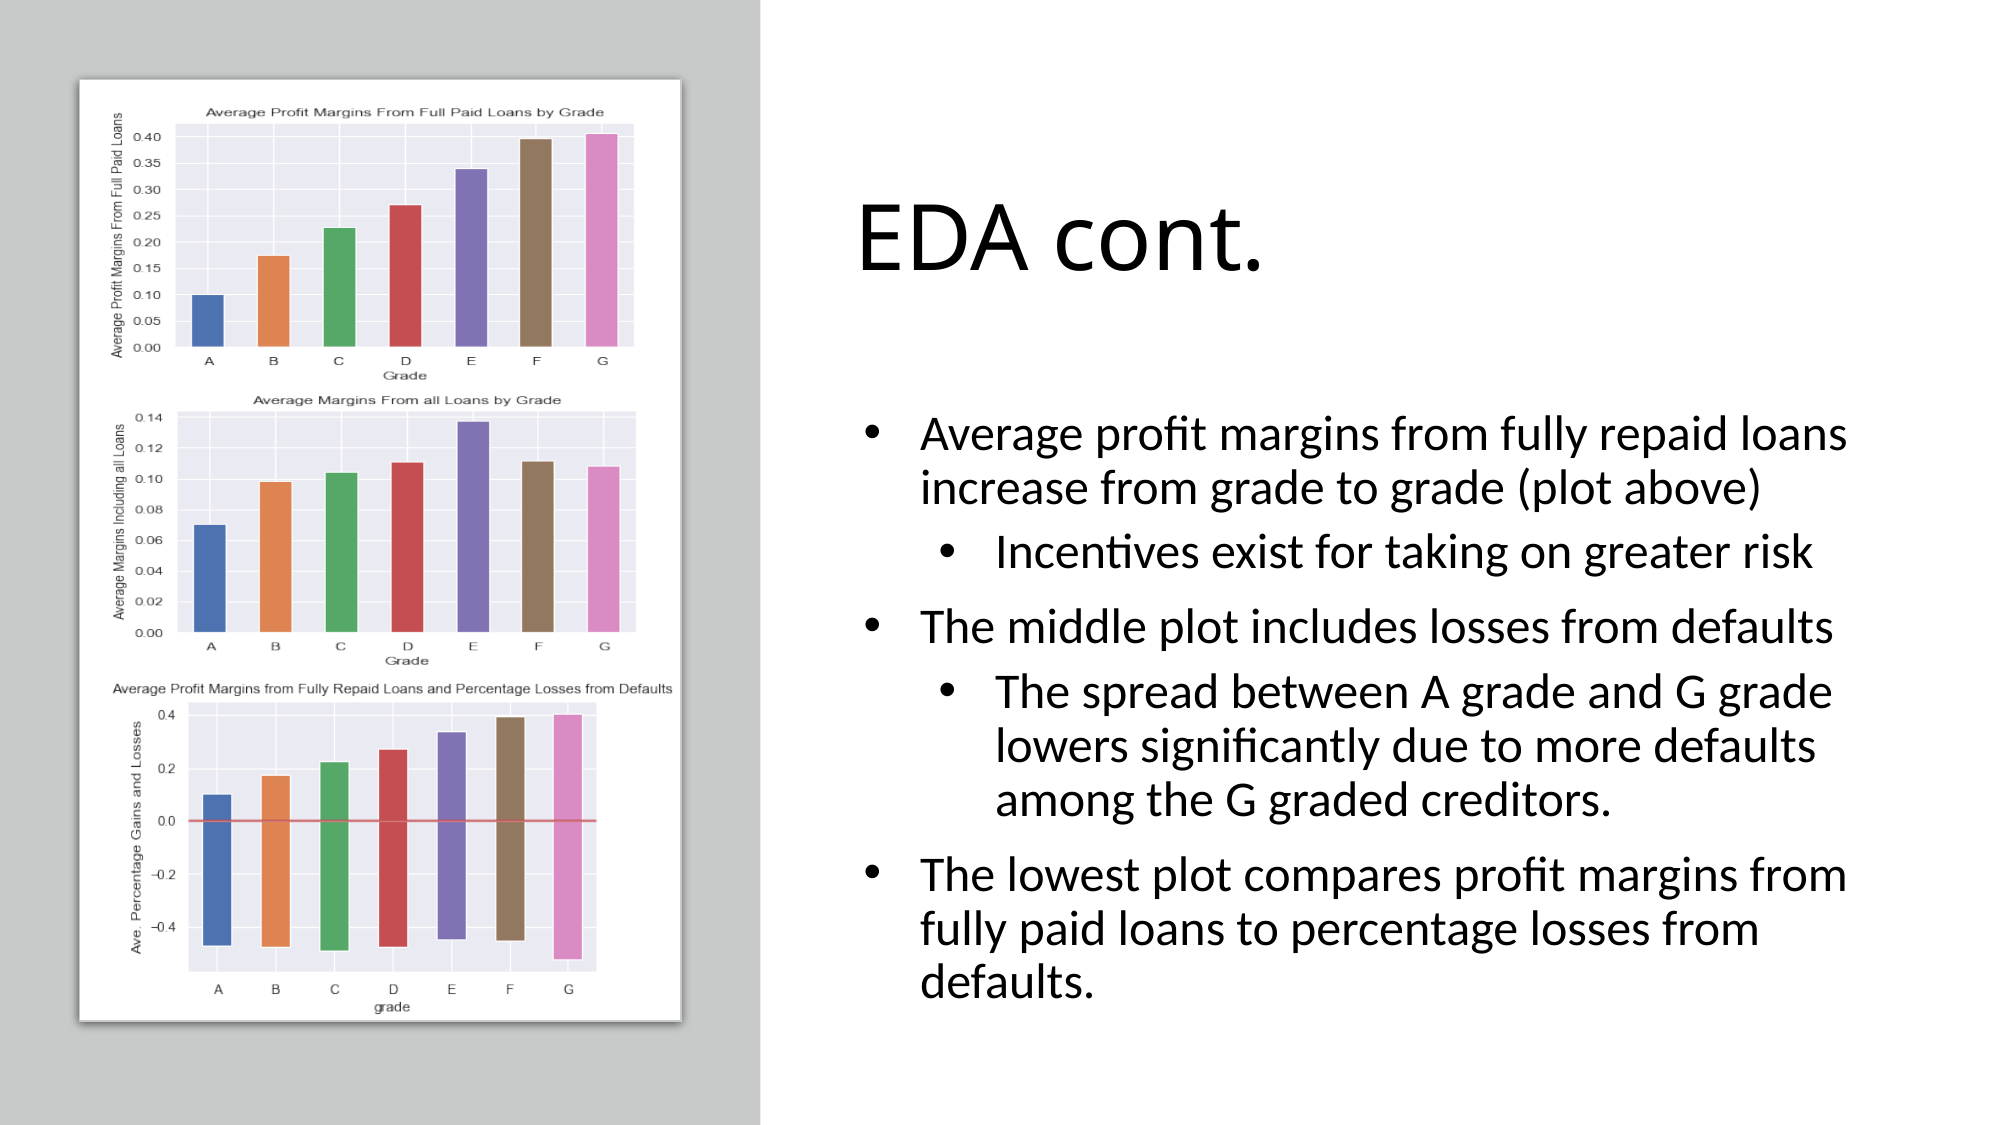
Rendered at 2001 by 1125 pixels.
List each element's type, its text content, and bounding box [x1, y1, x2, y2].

list Average profit margins from fully repaid loans increase from grade to grade (plot above) Incentives exist for taking on greater risk The middle plot includes losses from defaults The spread between A grade and G grade lowers significantly due to more defaults among the G graded creditors. The lowest plot compares profit margins from fully paid loans to percentage losses from defaults. [839, 399, 1893, 1021]
text_box [78, 78, 682, 1022]
title EDA cont. [839, 103, 1893, 379]
text_box [0, 0, 761, 1125]
picture [103, 101, 681, 1023]
